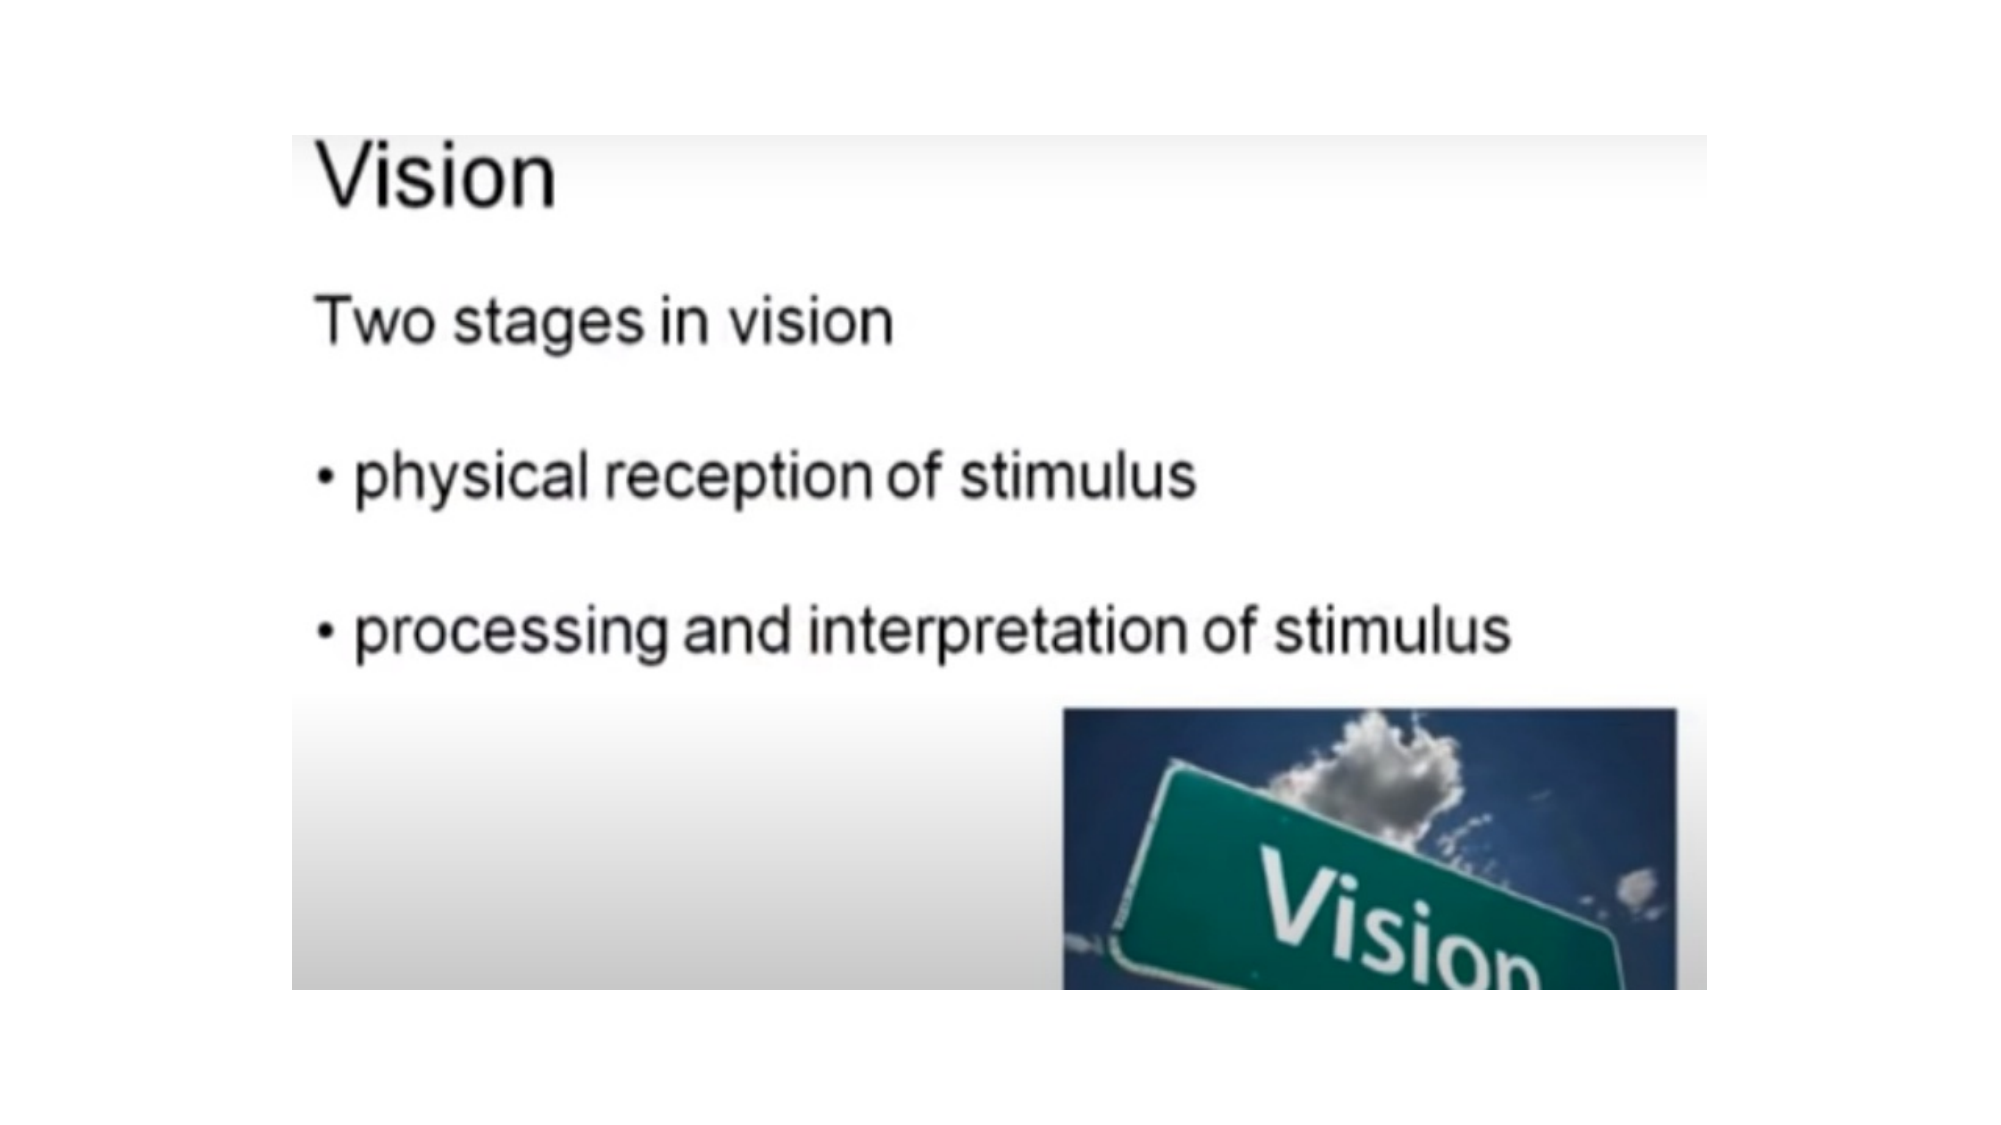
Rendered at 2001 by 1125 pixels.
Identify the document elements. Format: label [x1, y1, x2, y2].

picture [292, 135, 1708, 990]
